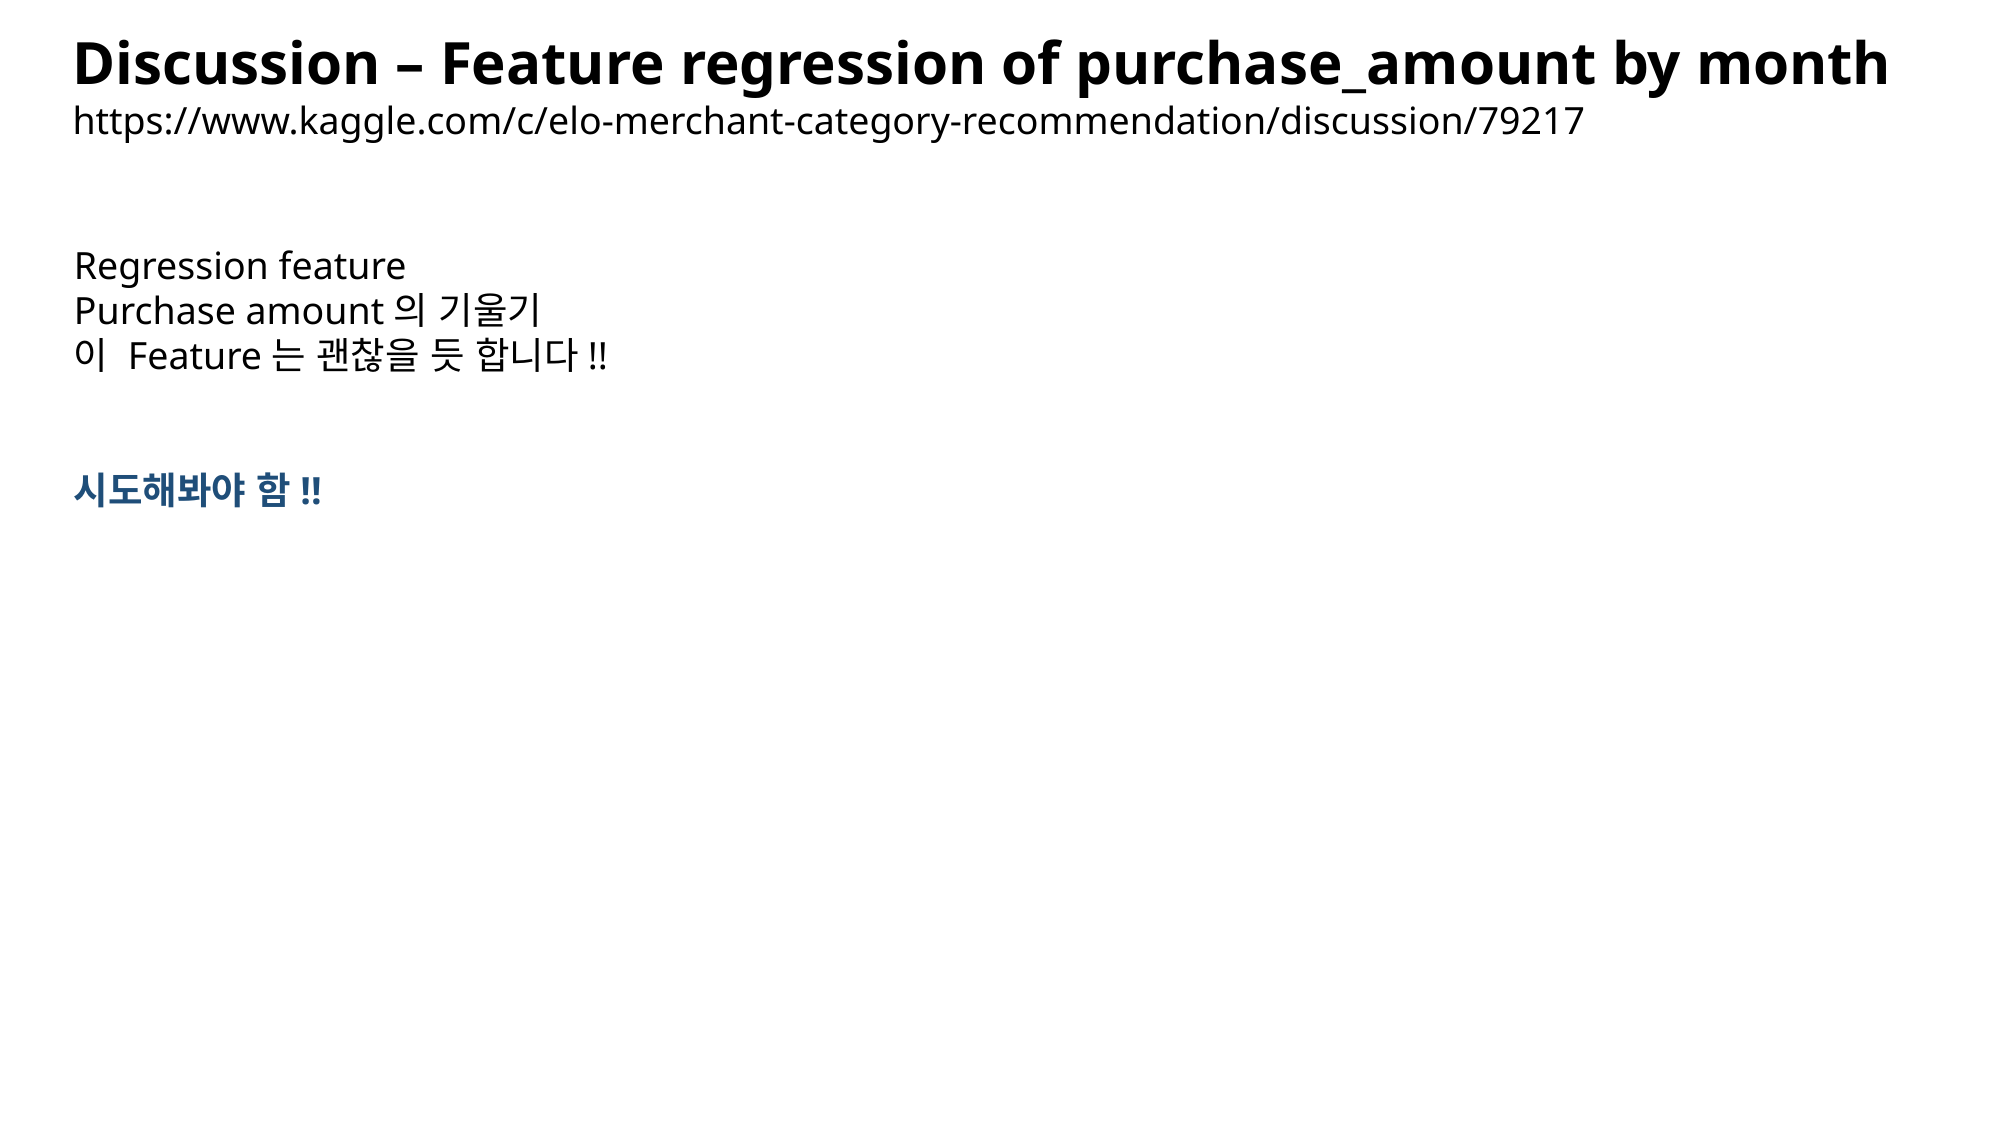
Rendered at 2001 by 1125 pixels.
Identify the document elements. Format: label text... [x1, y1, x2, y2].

text_box Discussion – Feature regression of purchase_amount by month https://www.kaggle.com/c/elo-merchant-category-recommendation/discussion/79217 [57, 19, 1953, 149]
text_box Regression feature Purchase amount의 기울기 이 Feature는 괜찮을 듯 합니다!! 시도해봐야 함!! [59, 234, 1936, 520]
